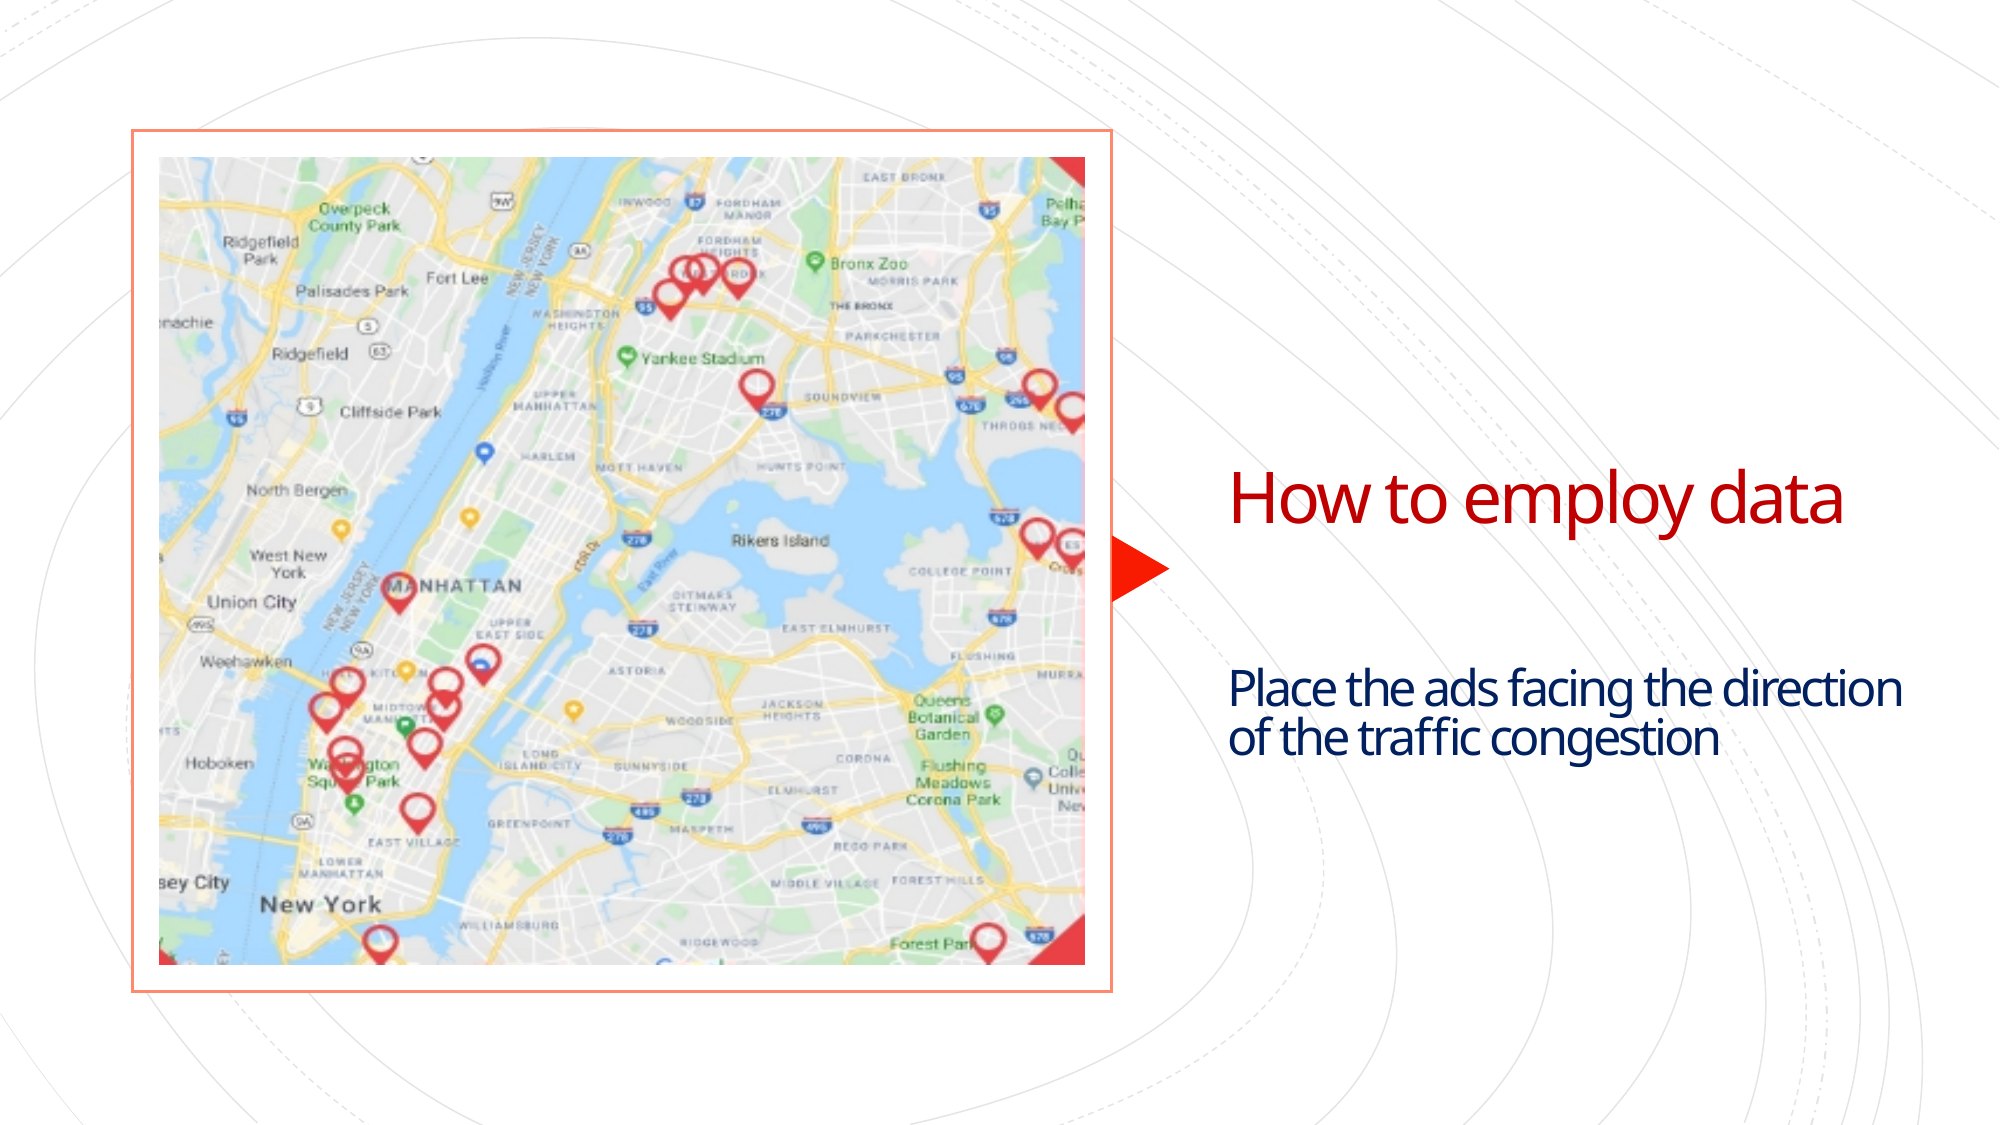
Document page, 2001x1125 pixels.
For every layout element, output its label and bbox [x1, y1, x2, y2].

text_box [0, 0, 2000, 1125]
list [159, 157, 1086, 965]
